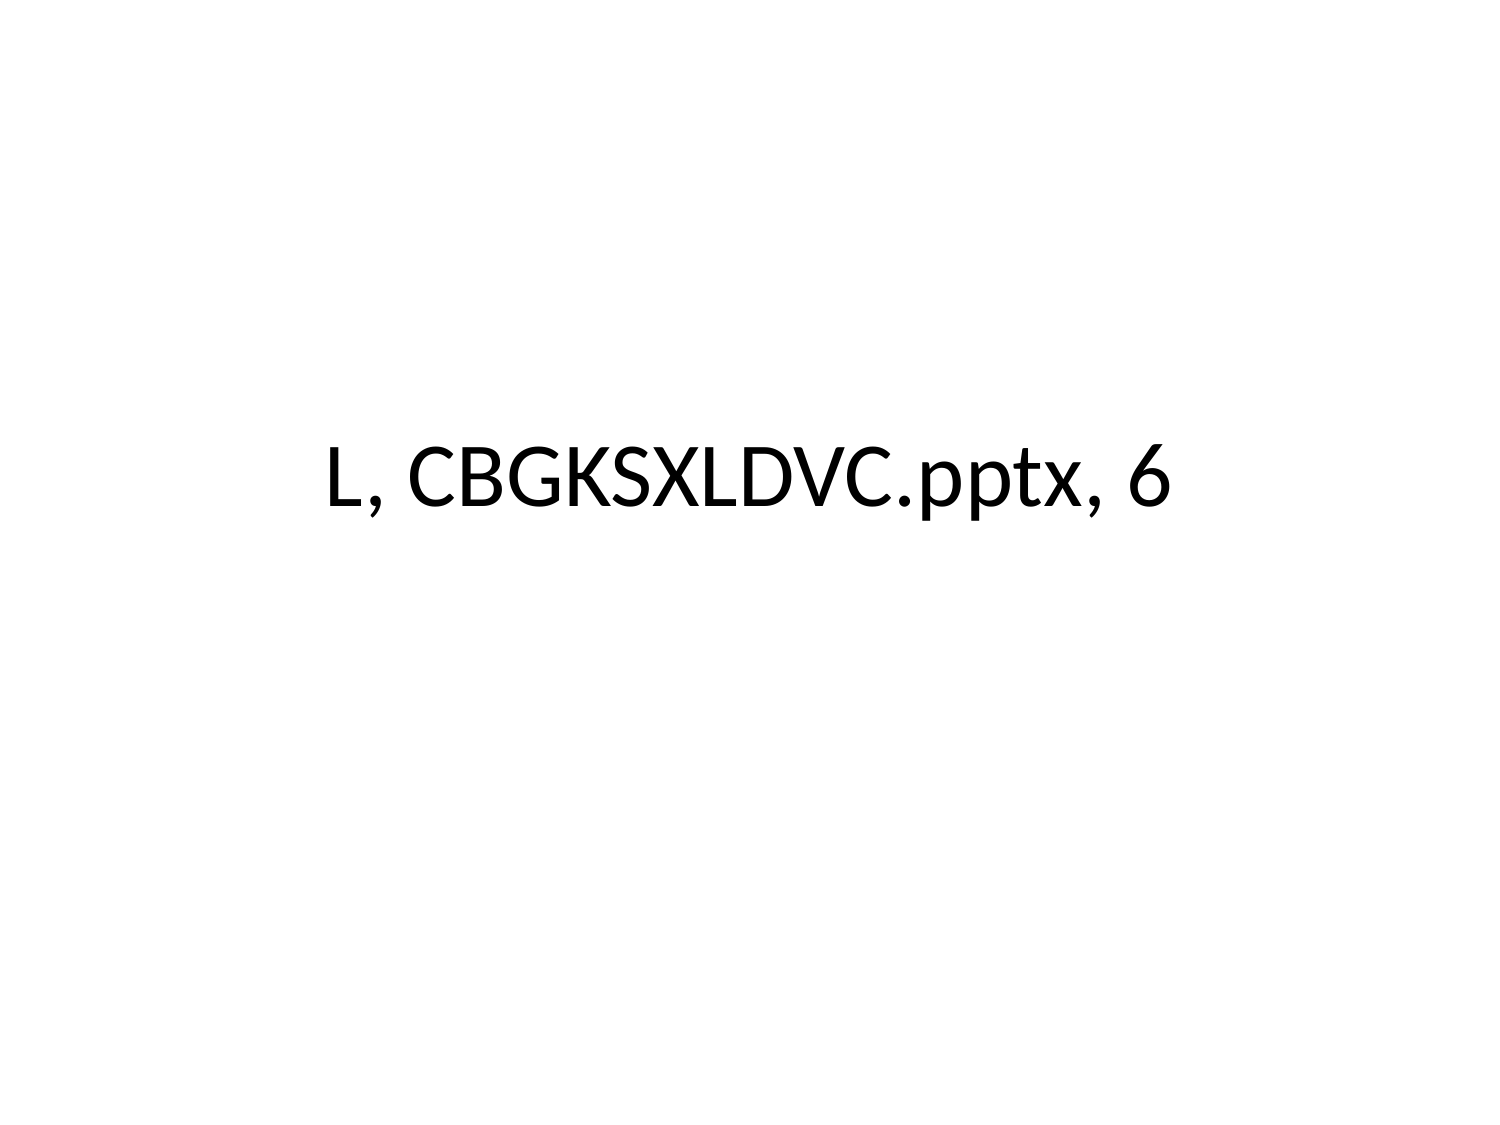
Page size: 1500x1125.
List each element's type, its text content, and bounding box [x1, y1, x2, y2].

title L, CBGKSXLDVC.pptx, 6 [112, 349, 1388, 591]
